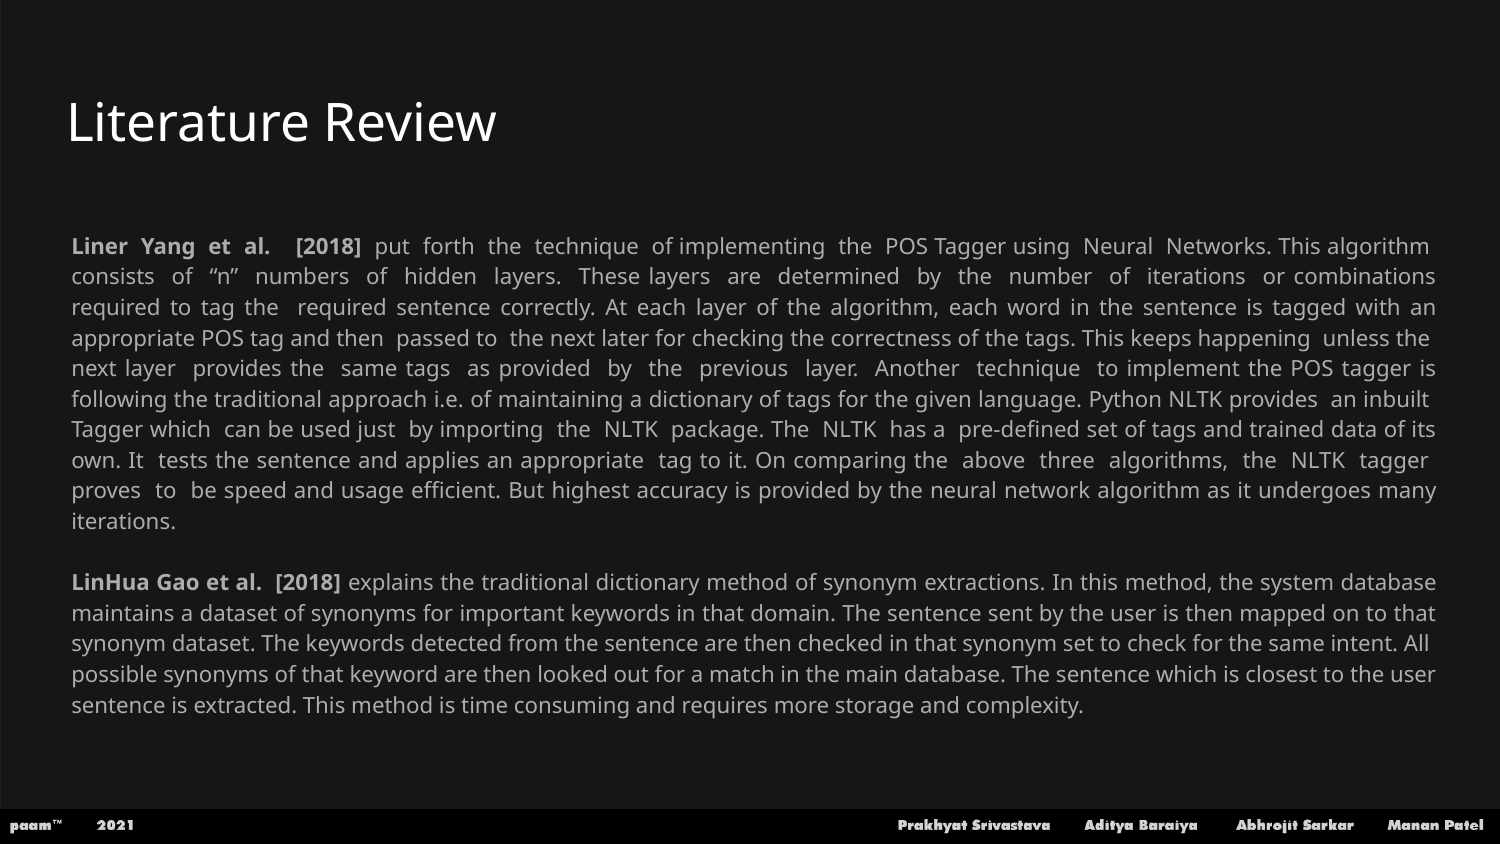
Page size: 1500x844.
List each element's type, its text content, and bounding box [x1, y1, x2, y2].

picture [0, 0, 1500, 844]
list Liner Yang et al. [2018] put forth the technique of implementing the POS Tagger using Neural Networks. This algorithm consists of “n” numbers of hidden layers. These layers are determined by the number of iterations or combinations required to tag the required sentence correctly. At each layer of the algorithm, each word in the sentence is tagged with an appropriate POS tag and then passed to the next later for checking the correctness of the tags. This keeps happening unless the next layer provides the same tags as provided by the previous layer. Another technique to implement the POS tagger is following the traditional approach i.e. of maintaining a dictionary of tags for the given language. Python NLTK provides an inbuilt Tagger which can be used just by importing the NLTK package. The NLTK has a pre-defined set of tags and trained data of its own. It tests the sentence and applies an appropriate tag to it. On comparing the above three algorithms, the NLTK tagger proves to be speed and usage efficient. But highest accuracy is provided by the neural network algorithm as it undergoes many iterations. LinHua Gao et al. [2018] explains the traditional dictionary method of synonym extractions. In this method, the system database maintains a dataset of synonyms for important keywords in that domain. The sentence sent by the user is then mapped on to that synonym dataset. The keywords detected from the sentence are then checked in that synonym set to check for the same intent. All possible synonyms of that keyword are then looked out for a match in the main database. The sentence which is closest to the user sentence is extracted. This method is time consuming and requires more storage and complexity. [56, 186, 1454, 747]
title Literature Review [51, 72, 1449, 167]
